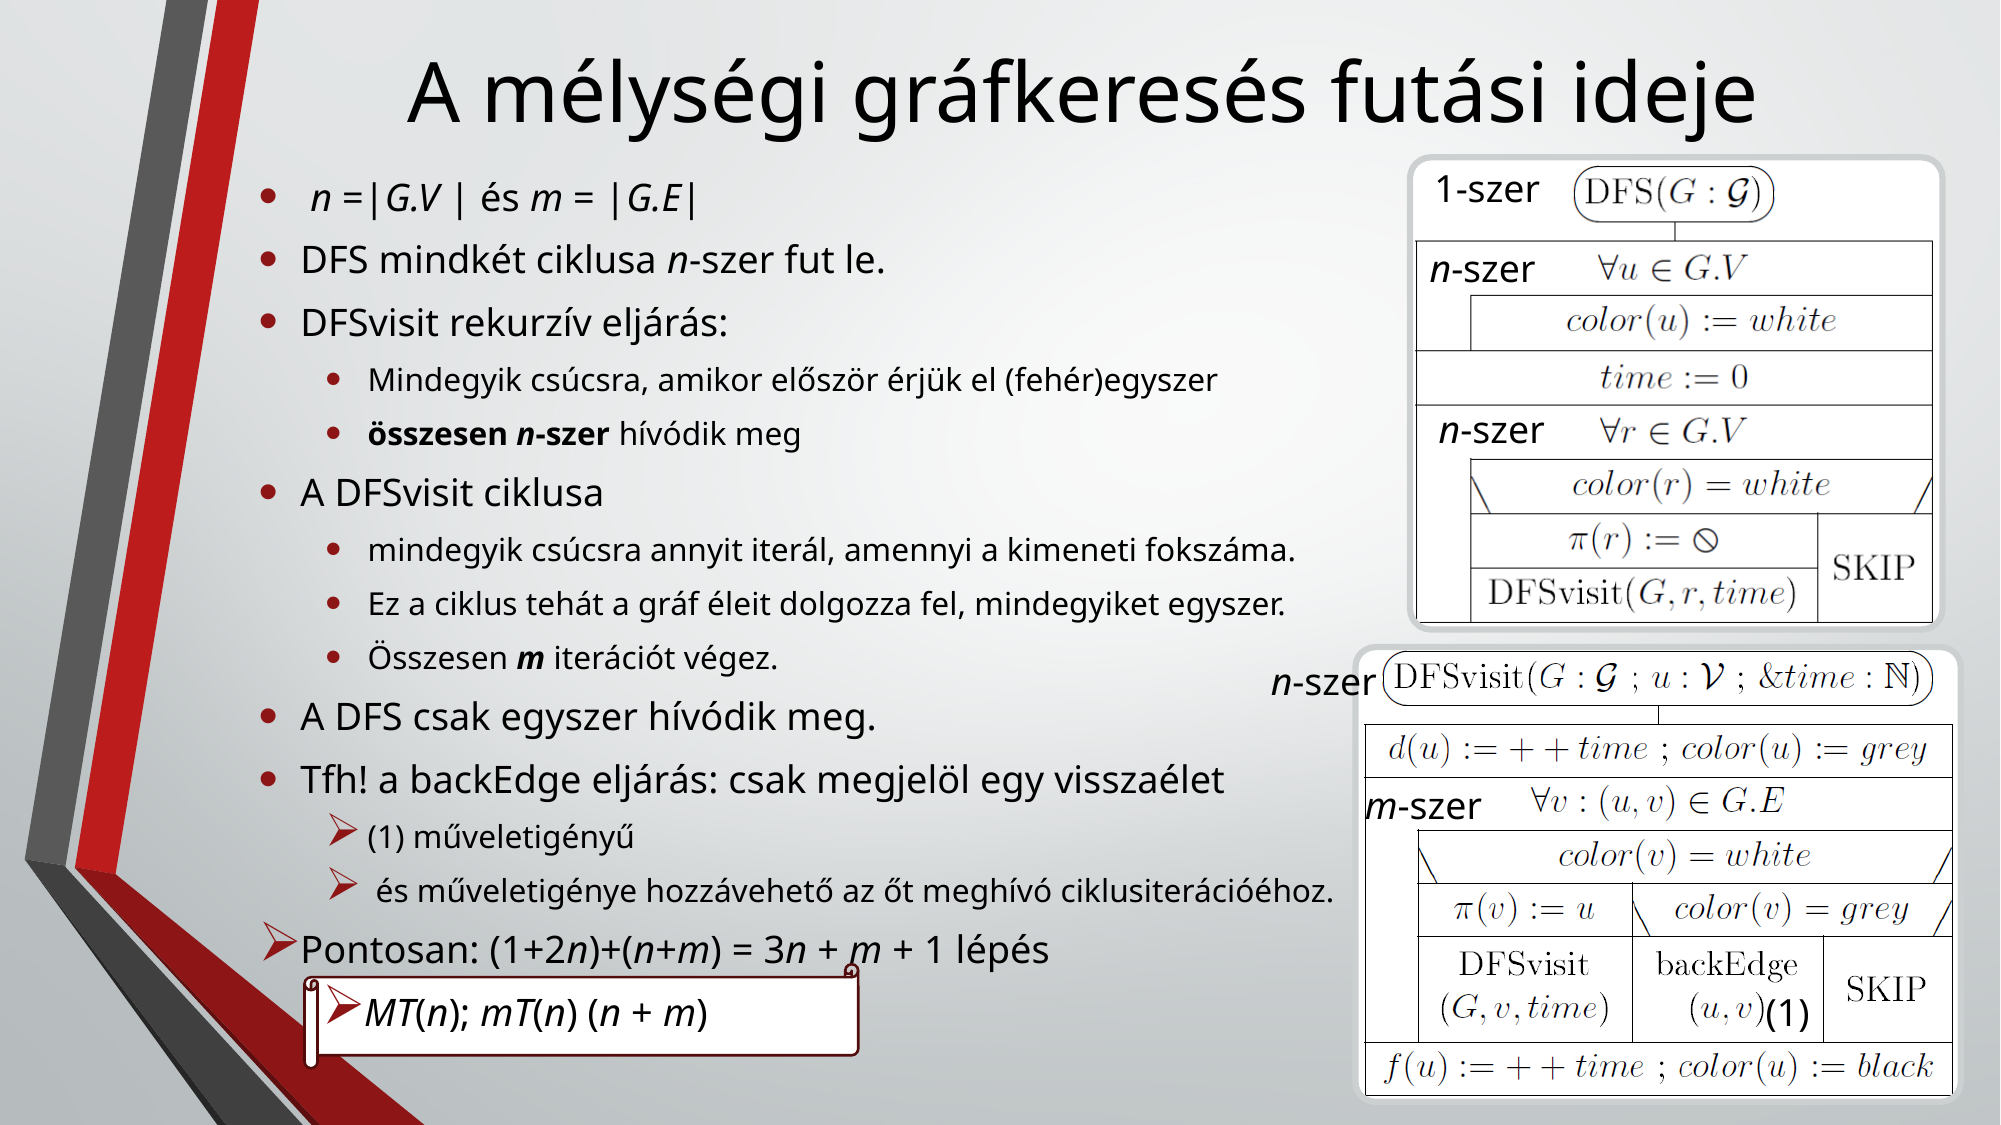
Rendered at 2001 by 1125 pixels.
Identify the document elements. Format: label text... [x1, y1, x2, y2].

text_box n-szer [1256, 650, 1355, 710]
text_box [303, 963, 860, 1070]
text_box m-szer [1350, 774, 1355, 835]
picture [1355, 646, 1962, 1103]
title A mélységi gráfkeresés futási ideje [262, 0, 1906, 179]
picture [1409, 157, 1943, 630]
